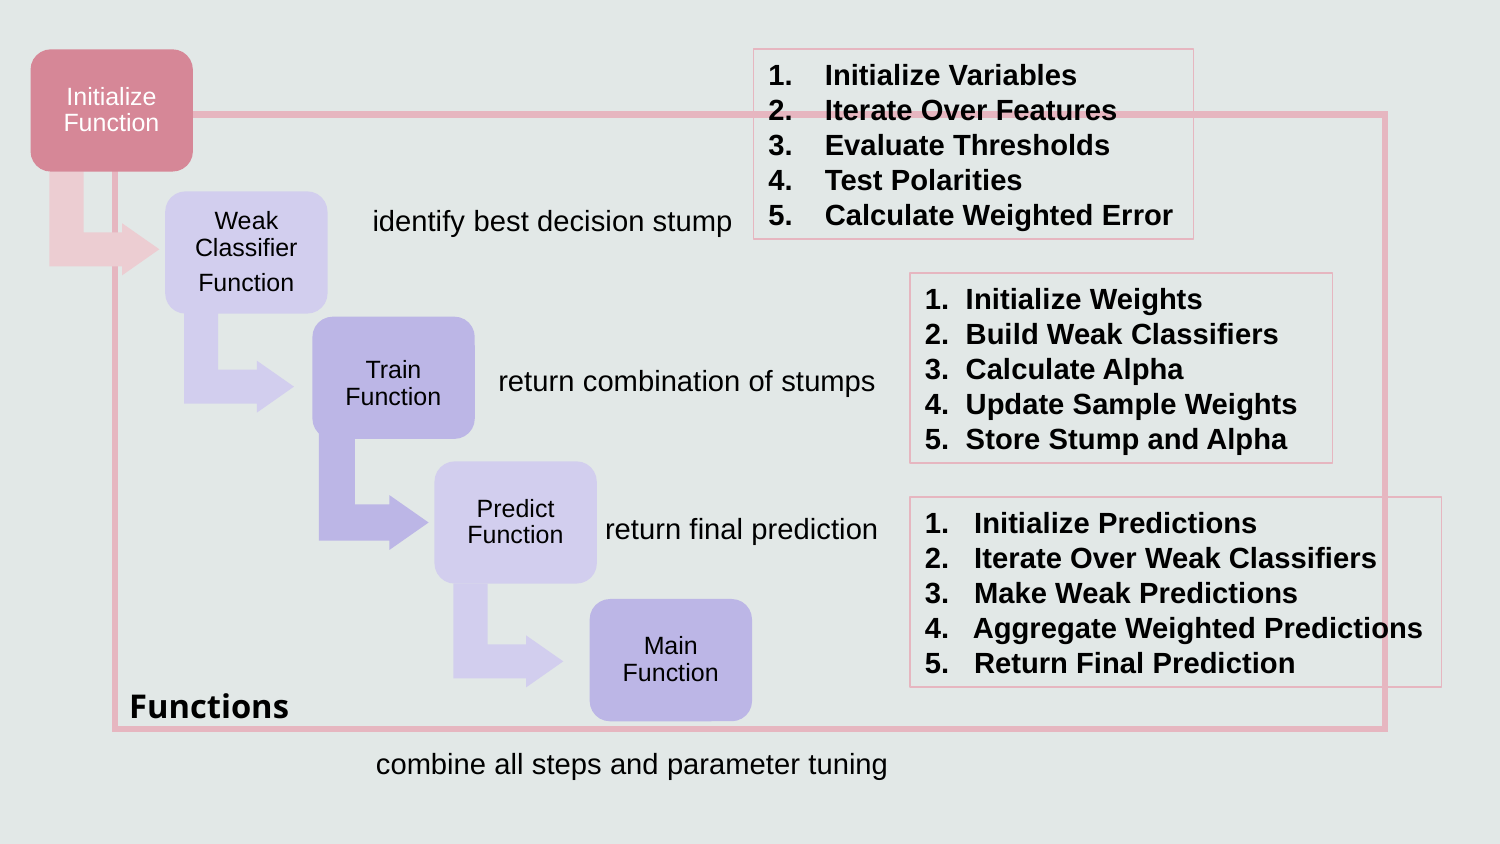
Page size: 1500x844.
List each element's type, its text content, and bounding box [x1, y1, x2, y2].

text_box return combination of stumps [757, 355, 916, 406]
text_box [30, 49, 753, 722]
text_box 1. Initialize Weights 2. Build Weak Classifiers 3. Calculate Alpha 4. Update Sample Weights 5. Store Stump and Alpha [909, 273, 1333, 463]
text_box return final prediction [757, 502, 923, 553]
text_box Initialize Variables Iterate Over Features Evaluate Thresholds Test Polarities Calculate Weighted Error [754, 49, 1194, 239]
text_box combine all steps and parameter tuning [360, 738, 937, 789]
text_box 1. Initialize Predictions 2. Iterate Over Weak Classifiers 3. Make Weak Predictions 4. Aggregate Weighted Predictions 5. Return Final Prediction [909, 497, 1442, 687]
